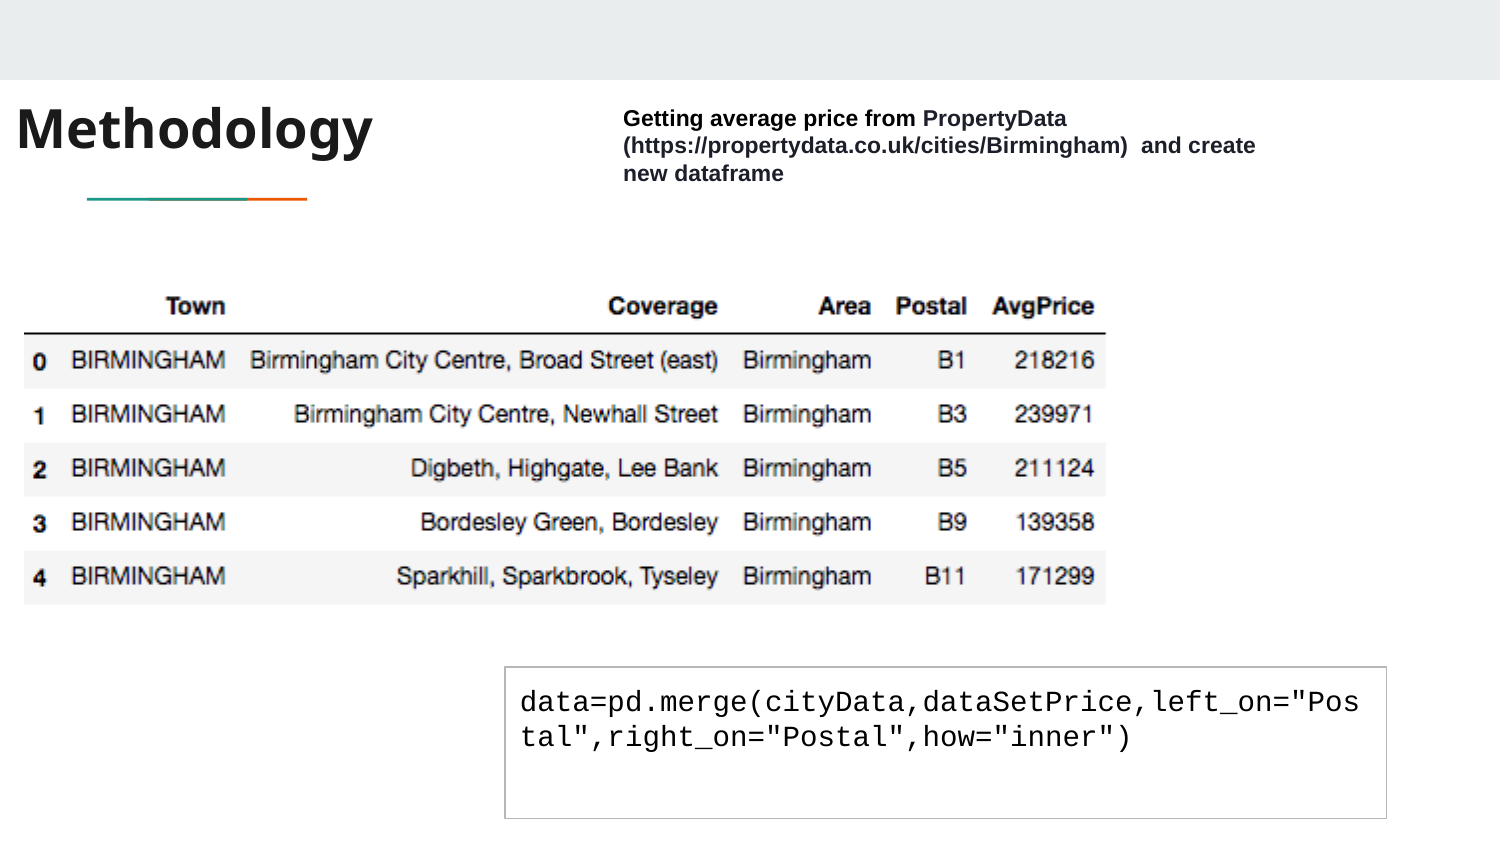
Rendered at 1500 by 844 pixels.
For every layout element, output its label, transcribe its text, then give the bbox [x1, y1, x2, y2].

text_box Getting average price from PropertyData (https://propertydata.co.uk/cities/Birmingham) and create new dataframe [608, 88, 1309, 228]
text_box data=pd.merge(cityData,dataSetPrice,left_on="Postal",right_on="Postal",how="inner") [504, 667, 1387, 819]
picture [24, 287, 1168, 615]
title Methodology [0, 79, 1262, 168]
